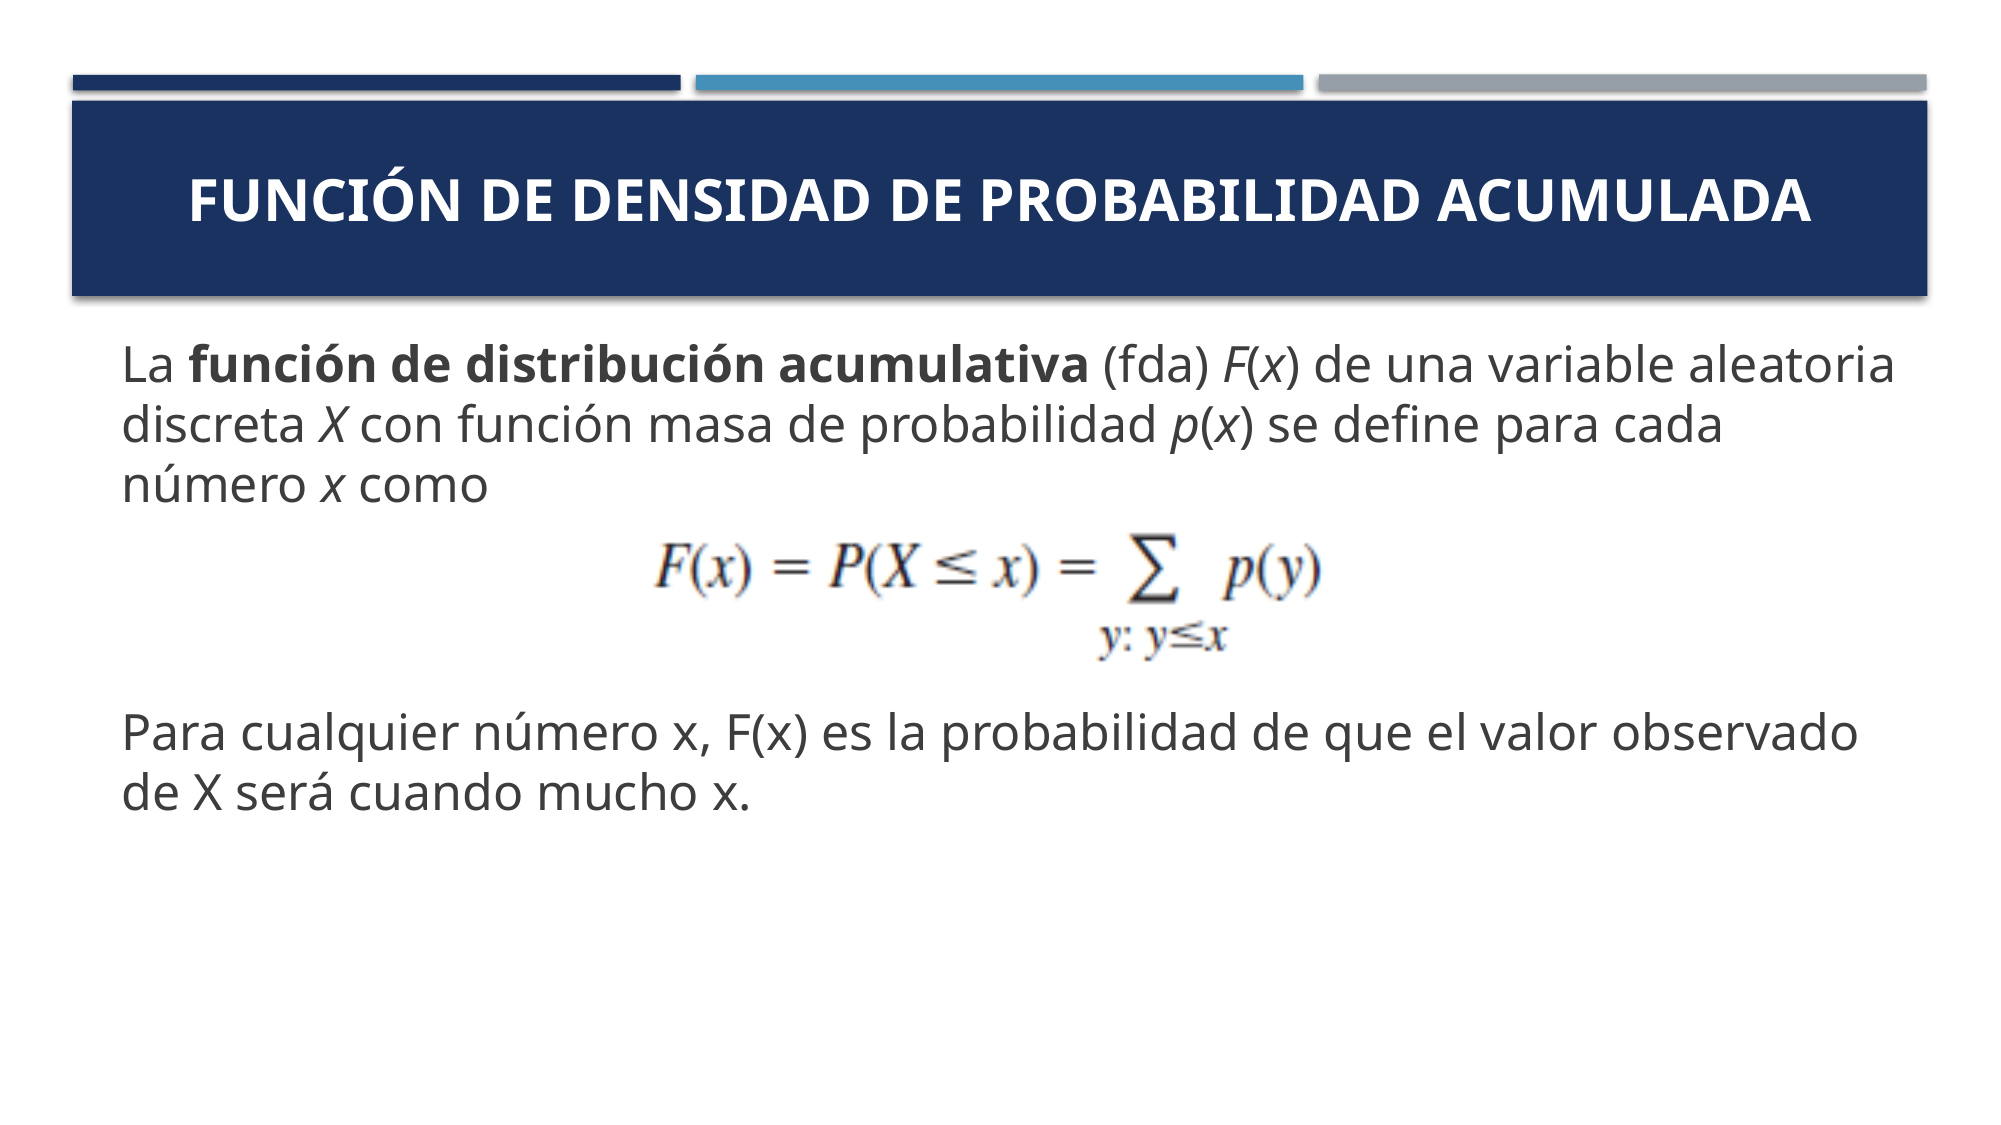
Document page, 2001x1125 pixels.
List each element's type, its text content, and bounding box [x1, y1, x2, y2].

picture [630, 528, 1370, 689]
title Función de densidad de probabilidad acumulada [95, 74, 1905, 241]
list La función de distribución acumulativa (fda) F(x) de una variable aleatoria discreta X con función masa de probabilidad p(x) se define para cada número x como Para cualquier número x, F(x) es la probabilidad de que el valor observado de X será cuando mucho x. [106, 274, 1916, 879]
